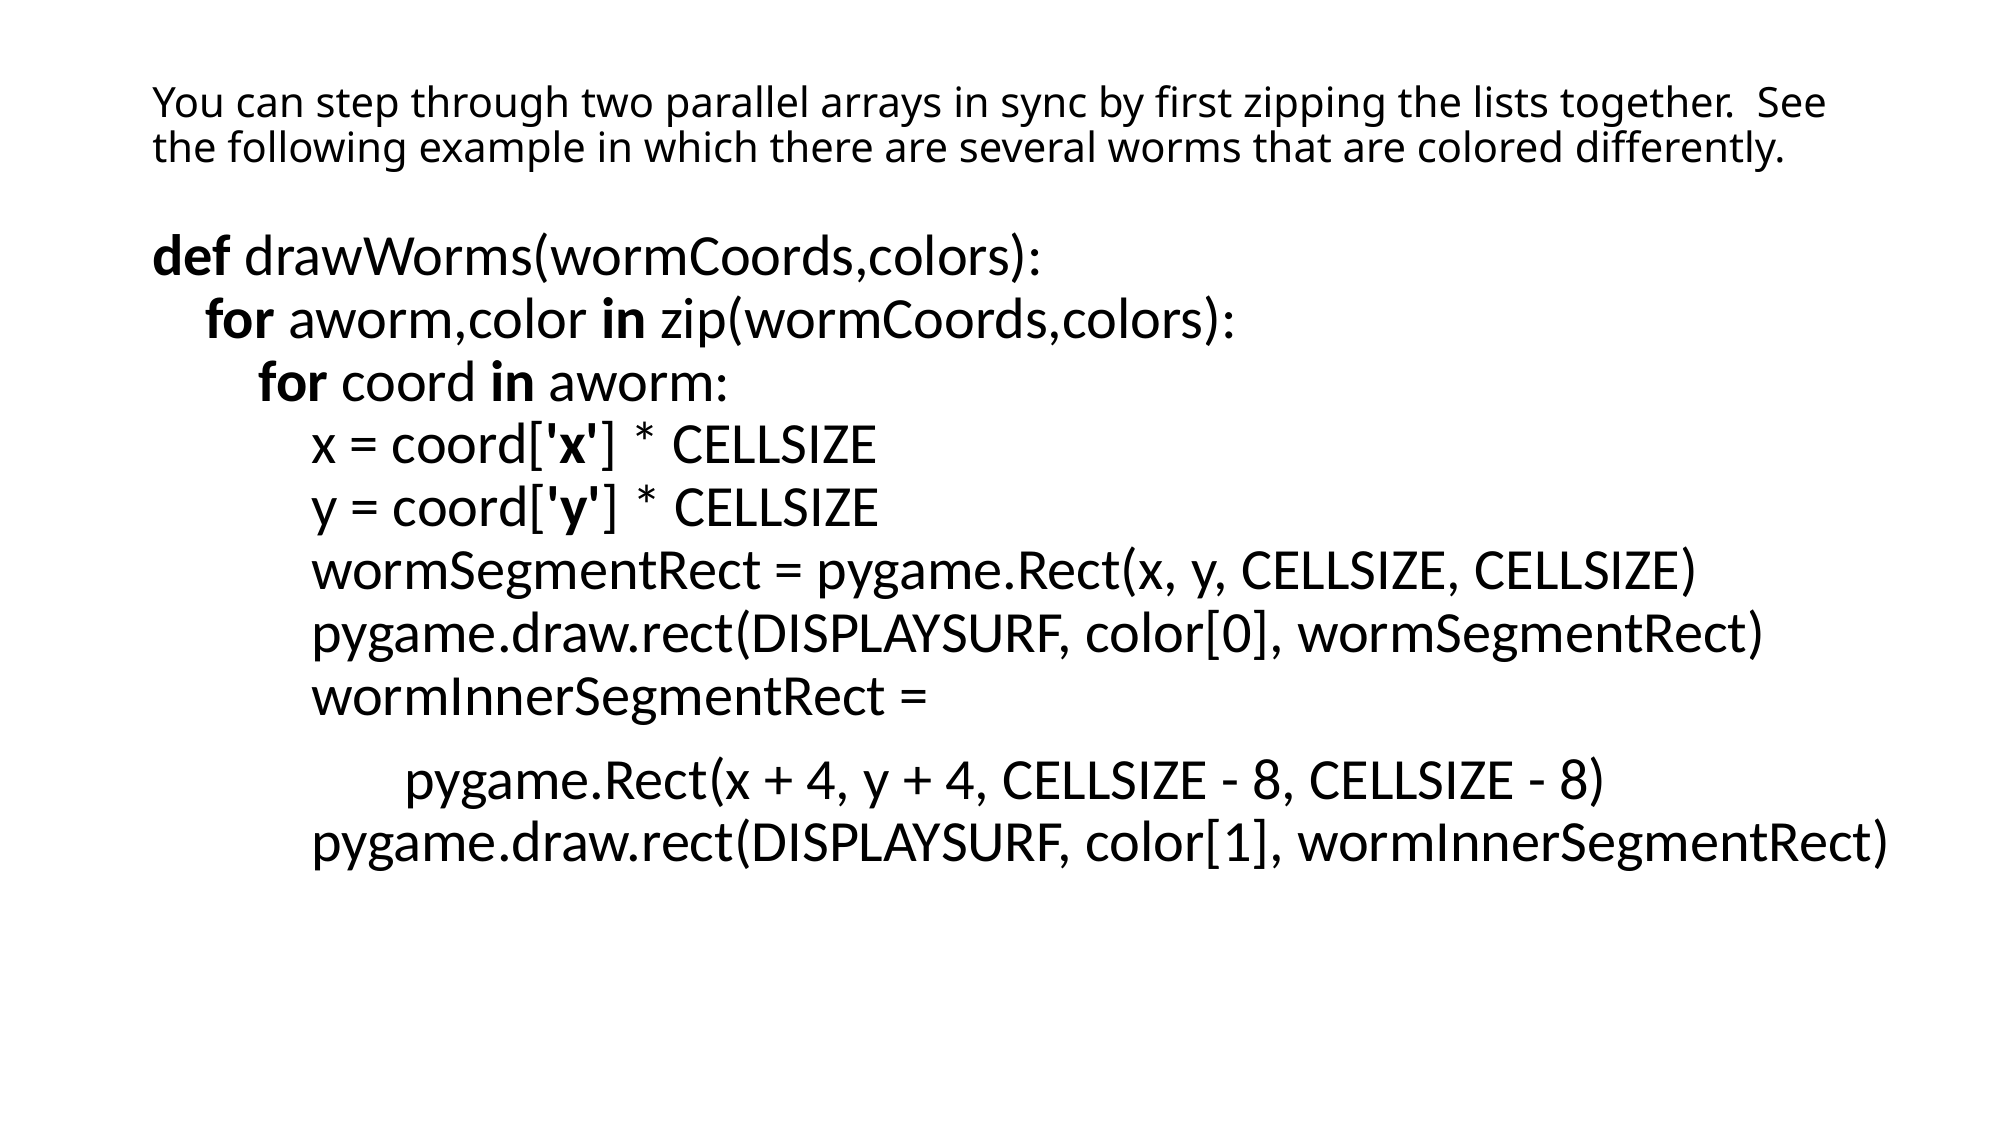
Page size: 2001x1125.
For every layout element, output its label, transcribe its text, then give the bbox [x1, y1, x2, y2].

title You can step through two parallel arrays in sync by first zipping the lists together. See the following example in which there are several worms that are colored differently. [137, 59, 1863, 194]
list def drawWorms(wormCoords,colors): for aworm,color in zip(wormCoords,colors): for coord in aworm: x = coord['x'] * CELLSIZE y = coord['y'] * CELLSIZE wormSegmentRect = pygame.Rect(x, y, CELLSIZE, CELLSIZE) pygame.draw.rect(DISPLAYSURF, color[0], wormSegmentRect) wormInnerSegmentRect = pygame.Rect(x + 4, y + 4, CELLSIZE - 8, CELLSIZE - 8) pygame.draw.rect(DISPLAYSURF, color[1], wormInnerSegmentRect) [137, 217, 1952, 1042]
